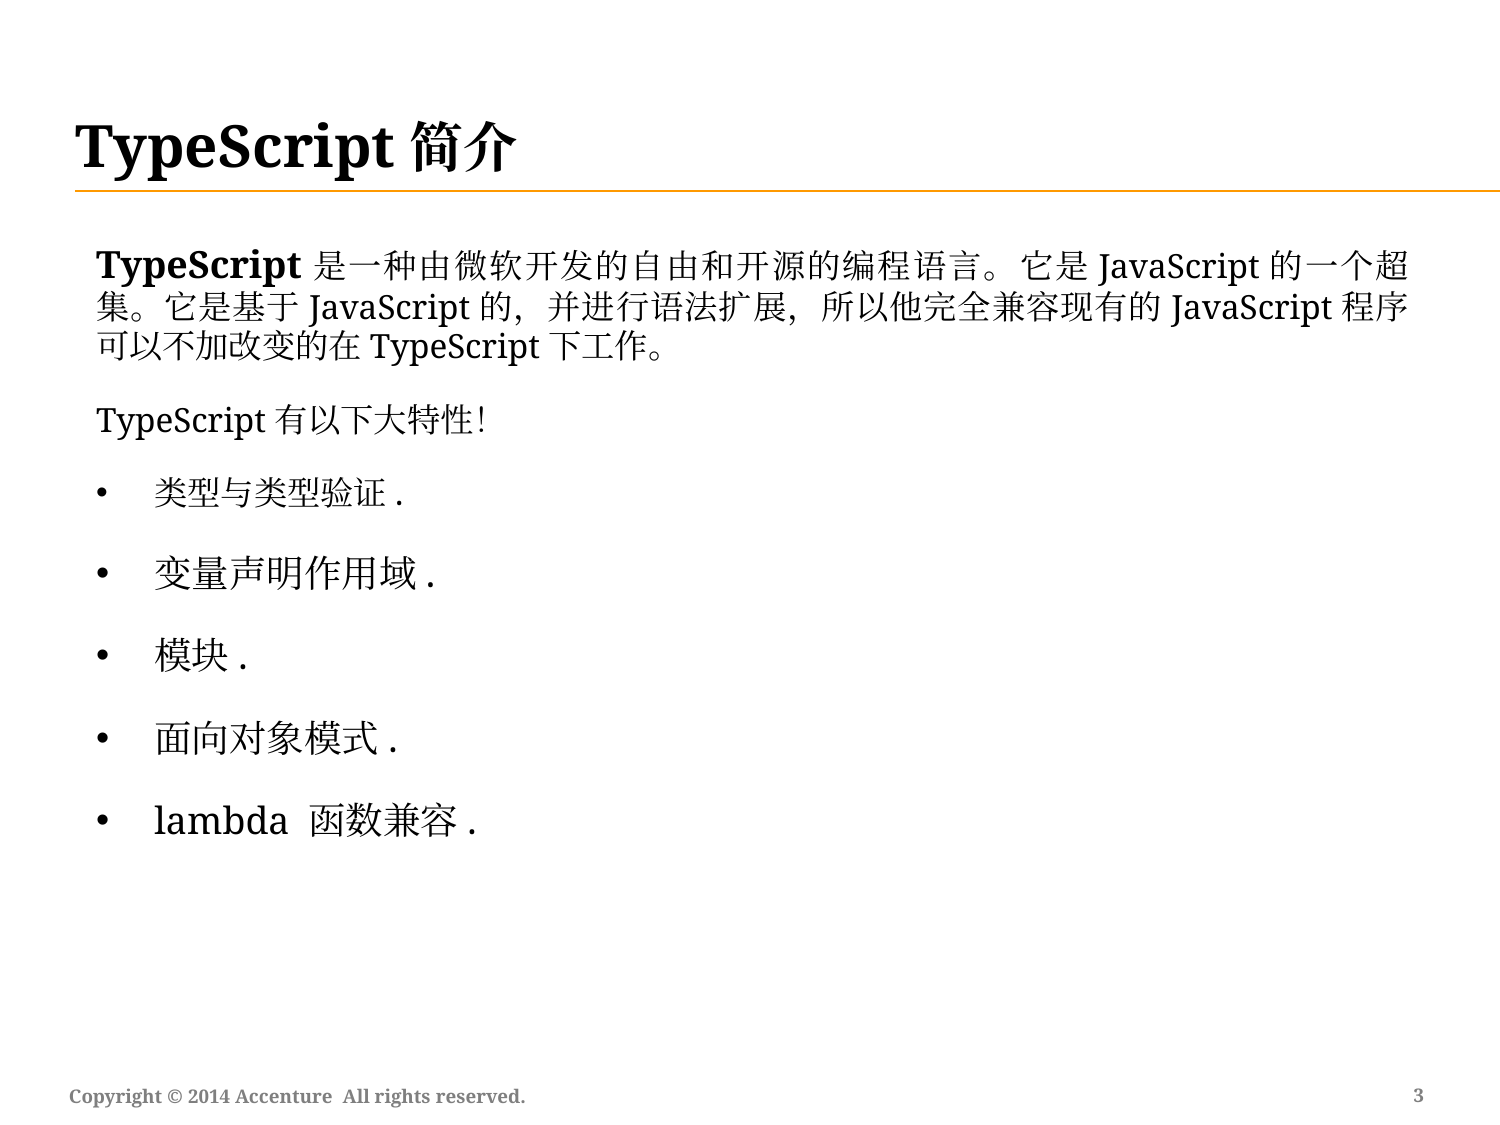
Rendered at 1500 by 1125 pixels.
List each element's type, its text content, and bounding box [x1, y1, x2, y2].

text_box 2 [1336, 1076, 1424, 1117]
text_box Copyright © 2014 Accenture All rights reserved. [43, 1077, 566, 1116]
text_box TypeScript是一种由微软开发的自由和开源的编程语言。它是JavaScript的一个超集。它是基于JavaScript的，并进行语法扩展，所以他完全兼容现有的JavaScript程序可以不加改变的在TypeScript下工作。 TypeScript有以下大特性！ 类型与类型验证. 变量声明作用域. 模块. 面向对象模式. lambda 函数兼容. [81, 233, 1424, 1110]
title TypeScript简介 [75, 87, 1422, 217]
